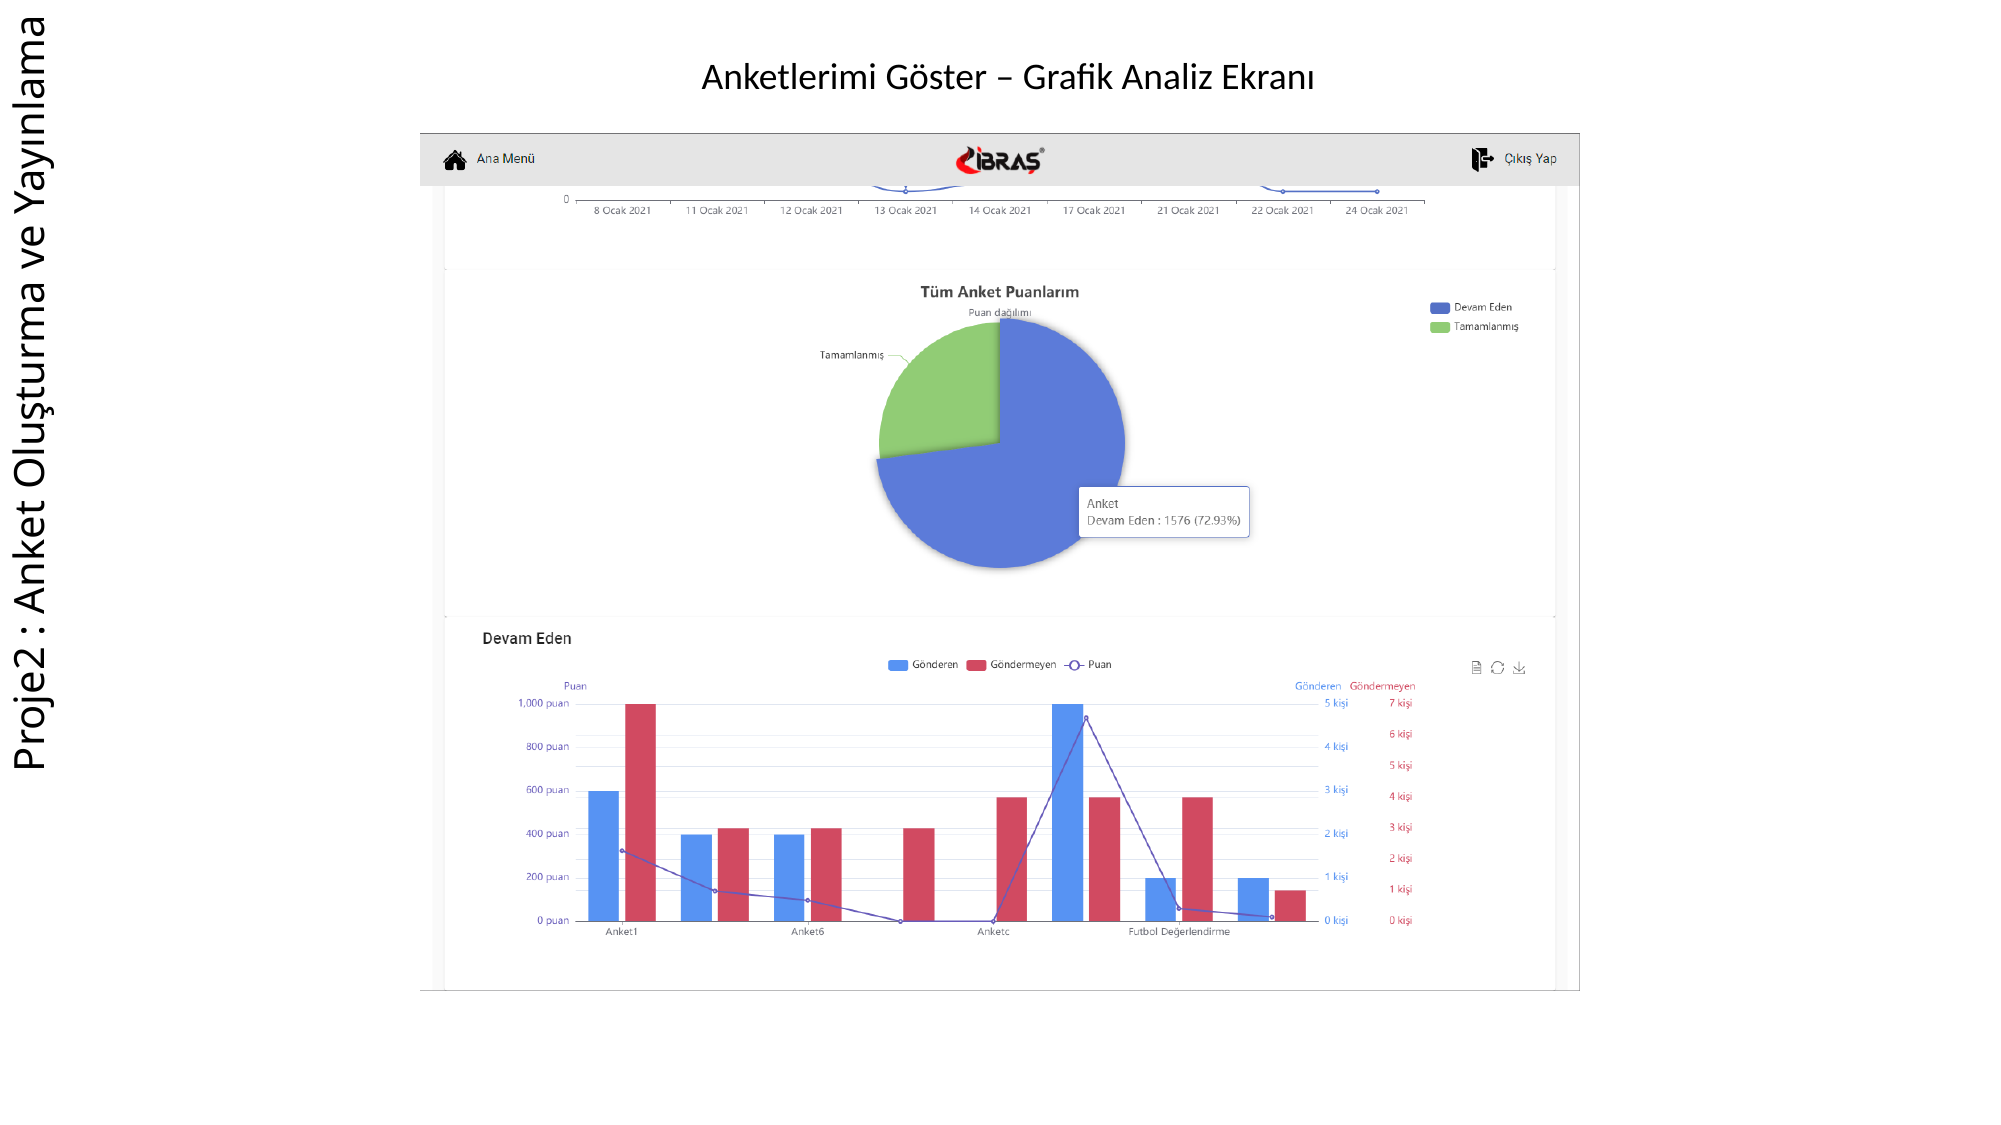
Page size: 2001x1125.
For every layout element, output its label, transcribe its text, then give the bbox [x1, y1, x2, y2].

text_box Anketlerimi Göster – Grafik Analiz Ekranı [79, 44, 1938, 105]
title Proje2 : Anket Oluşturma ve Yayınlama [0, 0, 62, 1125]
picture [420, 133, 1580, 992]
